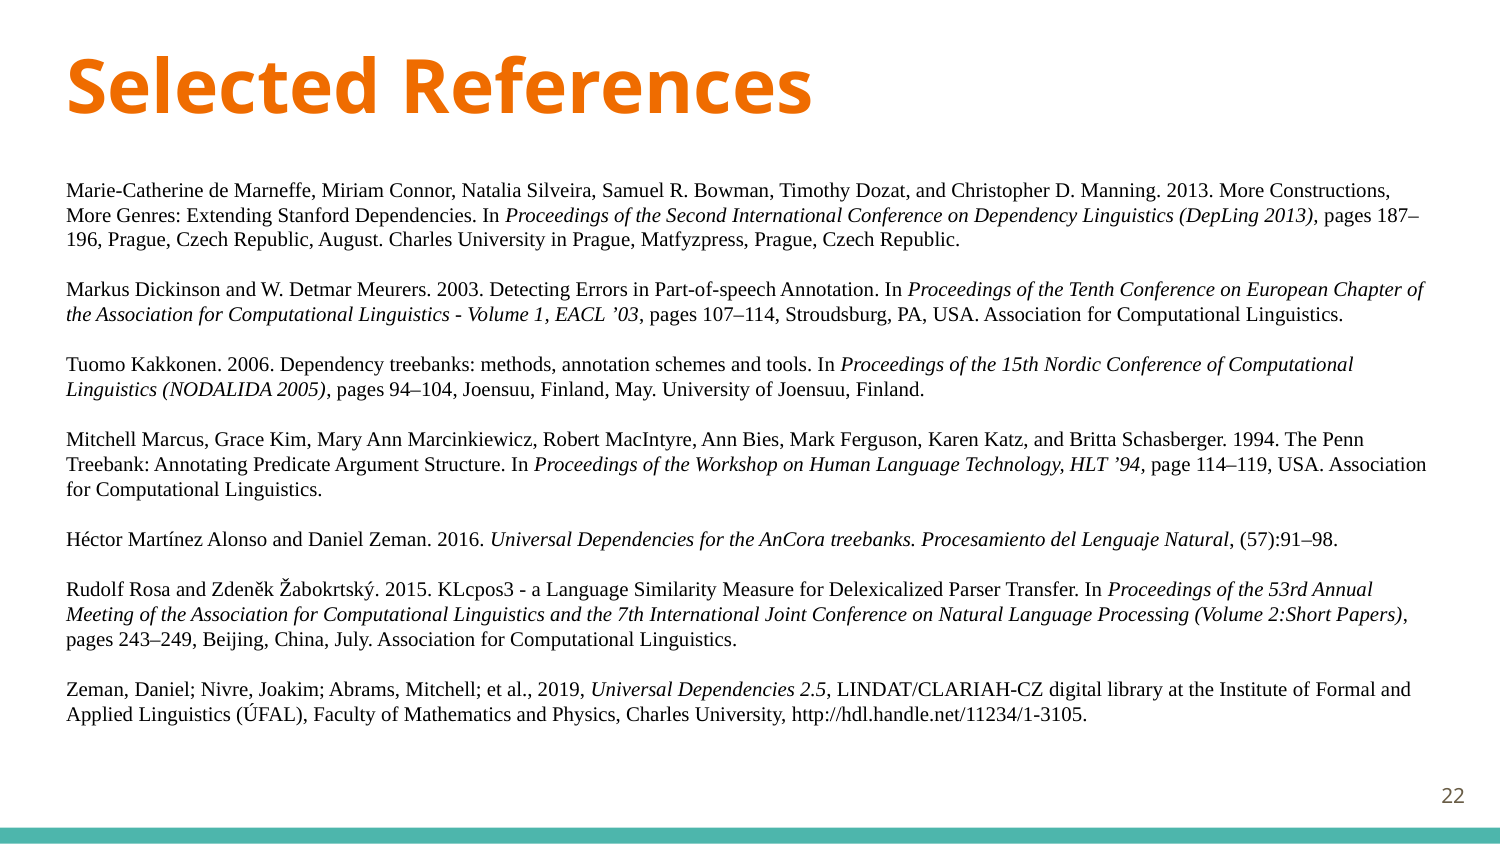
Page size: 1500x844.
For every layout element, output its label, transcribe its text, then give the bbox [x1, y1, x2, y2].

slide_number ‹#› [1389, 764, 1480, 830]
title Selected References [51, 23, 1449, 118]
list Marie-Catherine de Marneffe, Miriam Connor, Natalia Silveira, Samuel R. Bowman, Timothy Dozat, and Christopher D. Manning. 2013. More Constructions, More Genres: Extending Stanford Dependencies. In Proceedings of the Second International Conference on Dependency Linguistics (DepLing 2013), pages 187–196, Prague, Czech Republic, August. Charles University in Prague, Matfyzpress, Prague, Czech Republic. Markus Dickinson and W. Detmar Meurers. 2003. Detecting Errors in Part-of-speech Annotation. In Proceedings of the Tenth Conference on European Chapter of the Association for Computational Linguistics - Volume 1, EACL ’03, pages 107–114, Stroudsburg, PA, USA. Association for Computational Linguistics. Tuomo Kakkonen. 2006. Dependency treebanks: methods, annotation schemes and tools. In Proceedings of the 15th Nordic Conference of Computational Linguistics (NODALIDA 2005), pages 94–104, Joensuu, Finland, May. University of Joensuu, Finland. Mitchell Marcus, Grace Kim, Mary Ann Marcinkiewicz, Robert MacIntyre, Ann Bies, Mark Ferguson, Karen Katz, and Britta Schasberger. 1994. The Penn Treebank: Annotating Predicate Argument Structure. In Proceedings of the Workshop on Human Language Technology, HLT ’94, page 114–119, USA. Association for Computational Linguistics. Héctor Martínez Alonso and Daniel Zeman. 2016. Universal Dependencies for the AnCora treebanks. Procesamiento del Lenguaje Natural, (57):91–98. Rudolf Rosa and Zdeněk Žabokrtský. 2015. KLcpos3 - a Language Similarity Measure for Delexicalized Parser Transfer. In Proceedings of the 53rd Annual Meeting of the Association for Computational Linguistics and the 7th International Joint Conference on Natural Language Processing (Volume 2:Short Papers), pages 243–249, Beijing, China, July. Association for Computational Linguistics. Zeman, Daniel; Nivre, Joakim; Abrams, Mitchell; et al., 2019, Universal Dependencies 2.5, LINDAT/CLARIAH-CZ digital library at the Institute of Formal and Applied Linguistics (ÚFAL), Faculty of Mathematics and Physics, Charles University, http://hdl.handle.net/11234/1-3105. [51, 161, 1449, 722]
